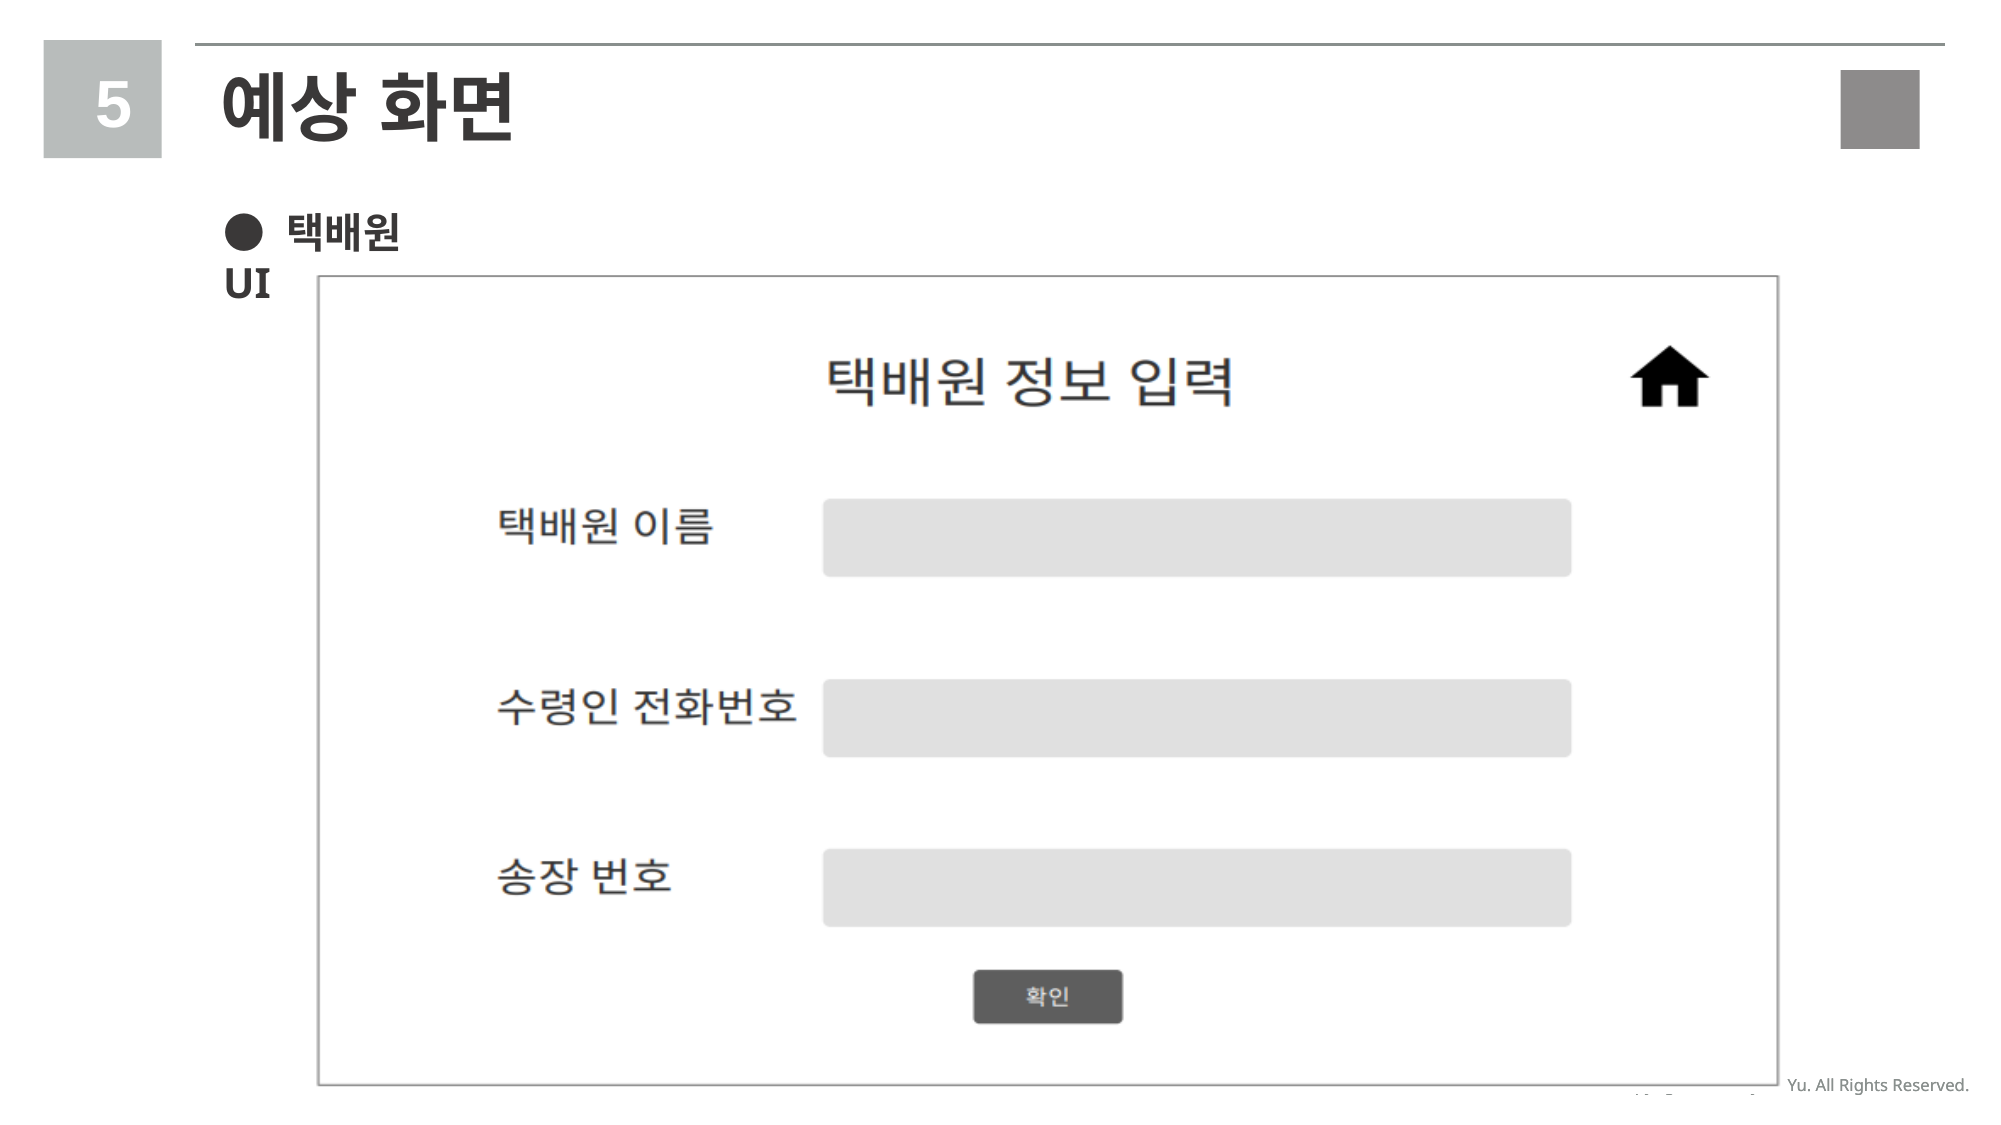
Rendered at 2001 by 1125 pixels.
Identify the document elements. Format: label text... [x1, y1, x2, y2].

text_box 예상 화면 [206, 52, 533, 158]
picture [309, 271, 1787, 1094]
text_box Copyrightⓒ. Saebyeol Yu. All Rights Reserved. [1599, 1067, 1985, 1102]
text_box 5 [80, 52, 123, 148]
text_box [42, 39, 163, 159]
text_box [1840, 69, 1921, 150]
text_box ● 택배원 UI [208, 199, 472, 315]
